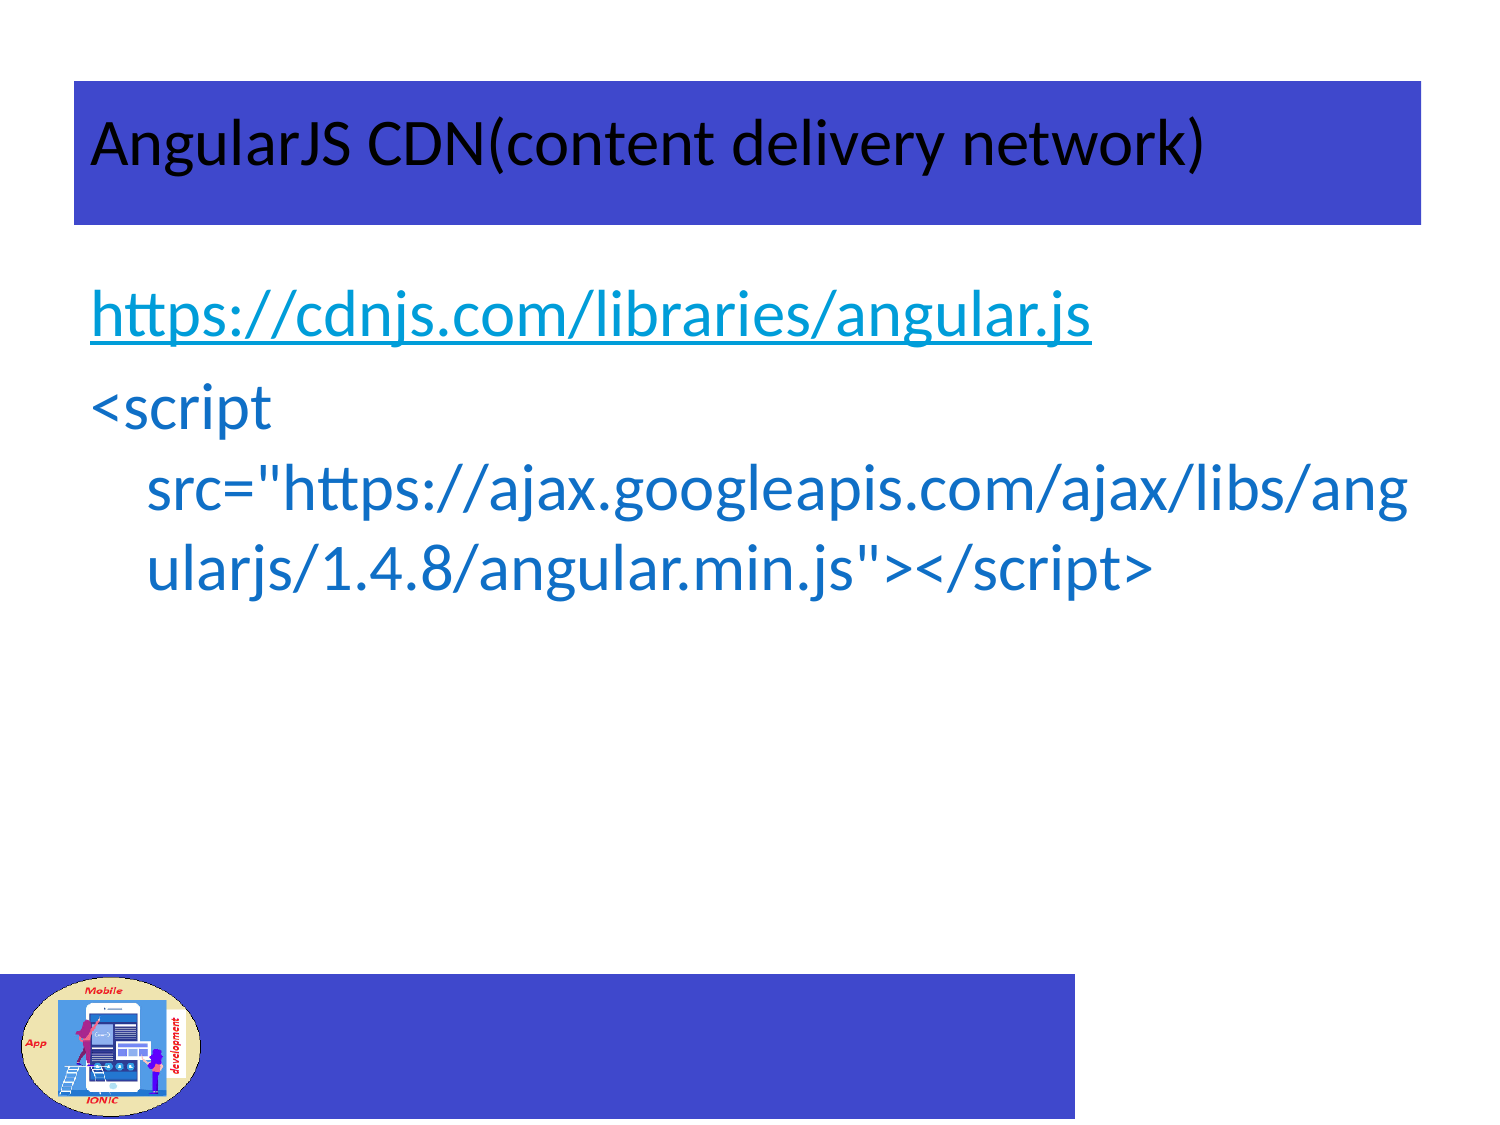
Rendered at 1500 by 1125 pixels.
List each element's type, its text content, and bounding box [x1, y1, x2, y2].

list https://cdnjs.com/libraries/angular.js <script src="https://ajax.googleapis.com/ajax/libs/angularjs/1.4.8/angular.min.js"></script> [75, 262, 1425, 838]
title AngularJS CDN(content delivery network) [75, 45, 1425, 233]
picture [0, 974, 1075, 1119]
